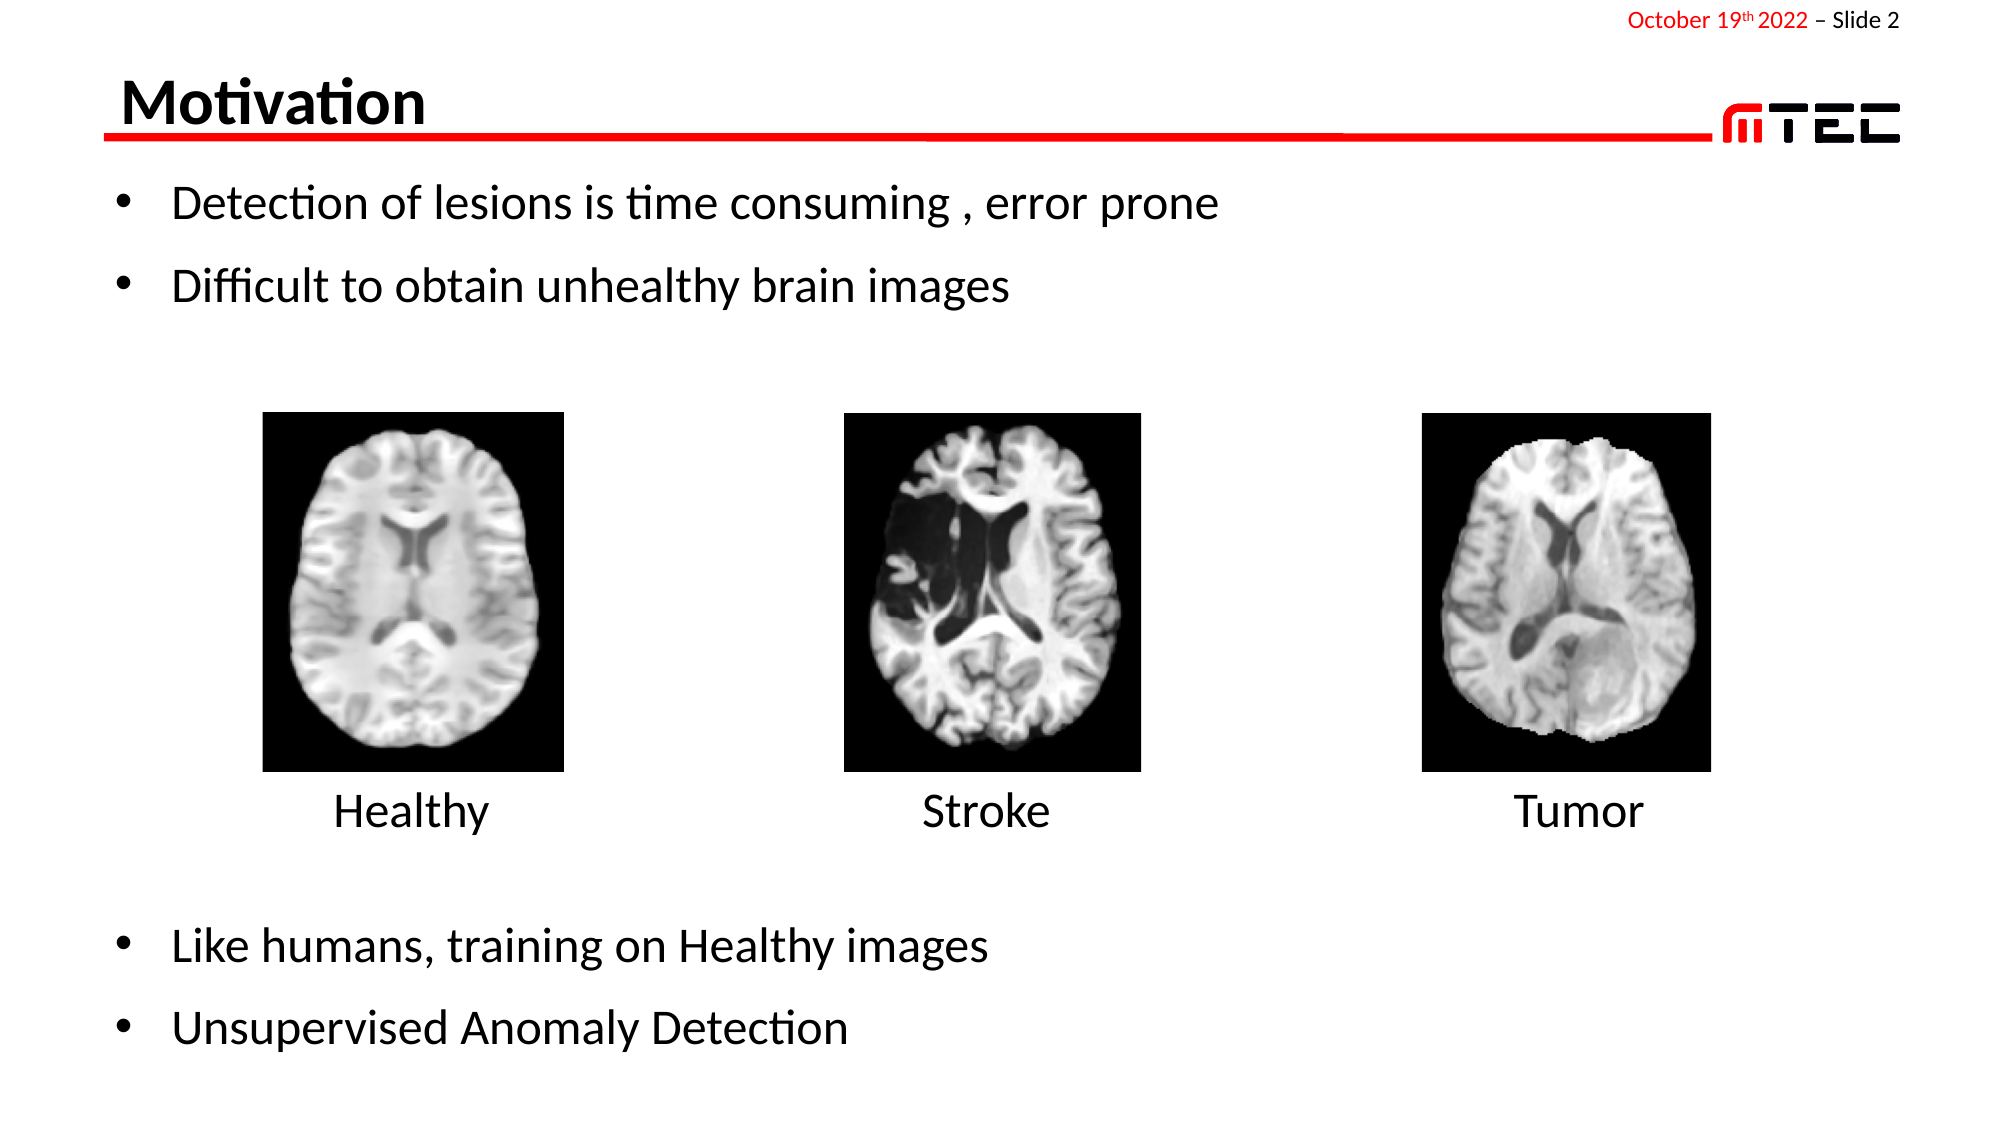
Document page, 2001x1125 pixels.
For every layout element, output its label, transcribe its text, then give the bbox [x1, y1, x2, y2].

picture [1421, 412, 1712, 772]
picture [262, 412, 565, 772]
text_box Tumor [1498, 780, 1699, 846]
title Motivation [105, 51, 1656, 144]
text_box Stroke [873, 780, 1093, 846]
text_box Healthy [307, 780, 545, 846]
picture [839, 412, 1142, 772]
list Detection of lesions is time consuming , error prone Difficult to obtain unhealthy brain images Like humans, training on Healthy images Unsupervised Anomaly Detection [99, 162, 1900, 1100]
